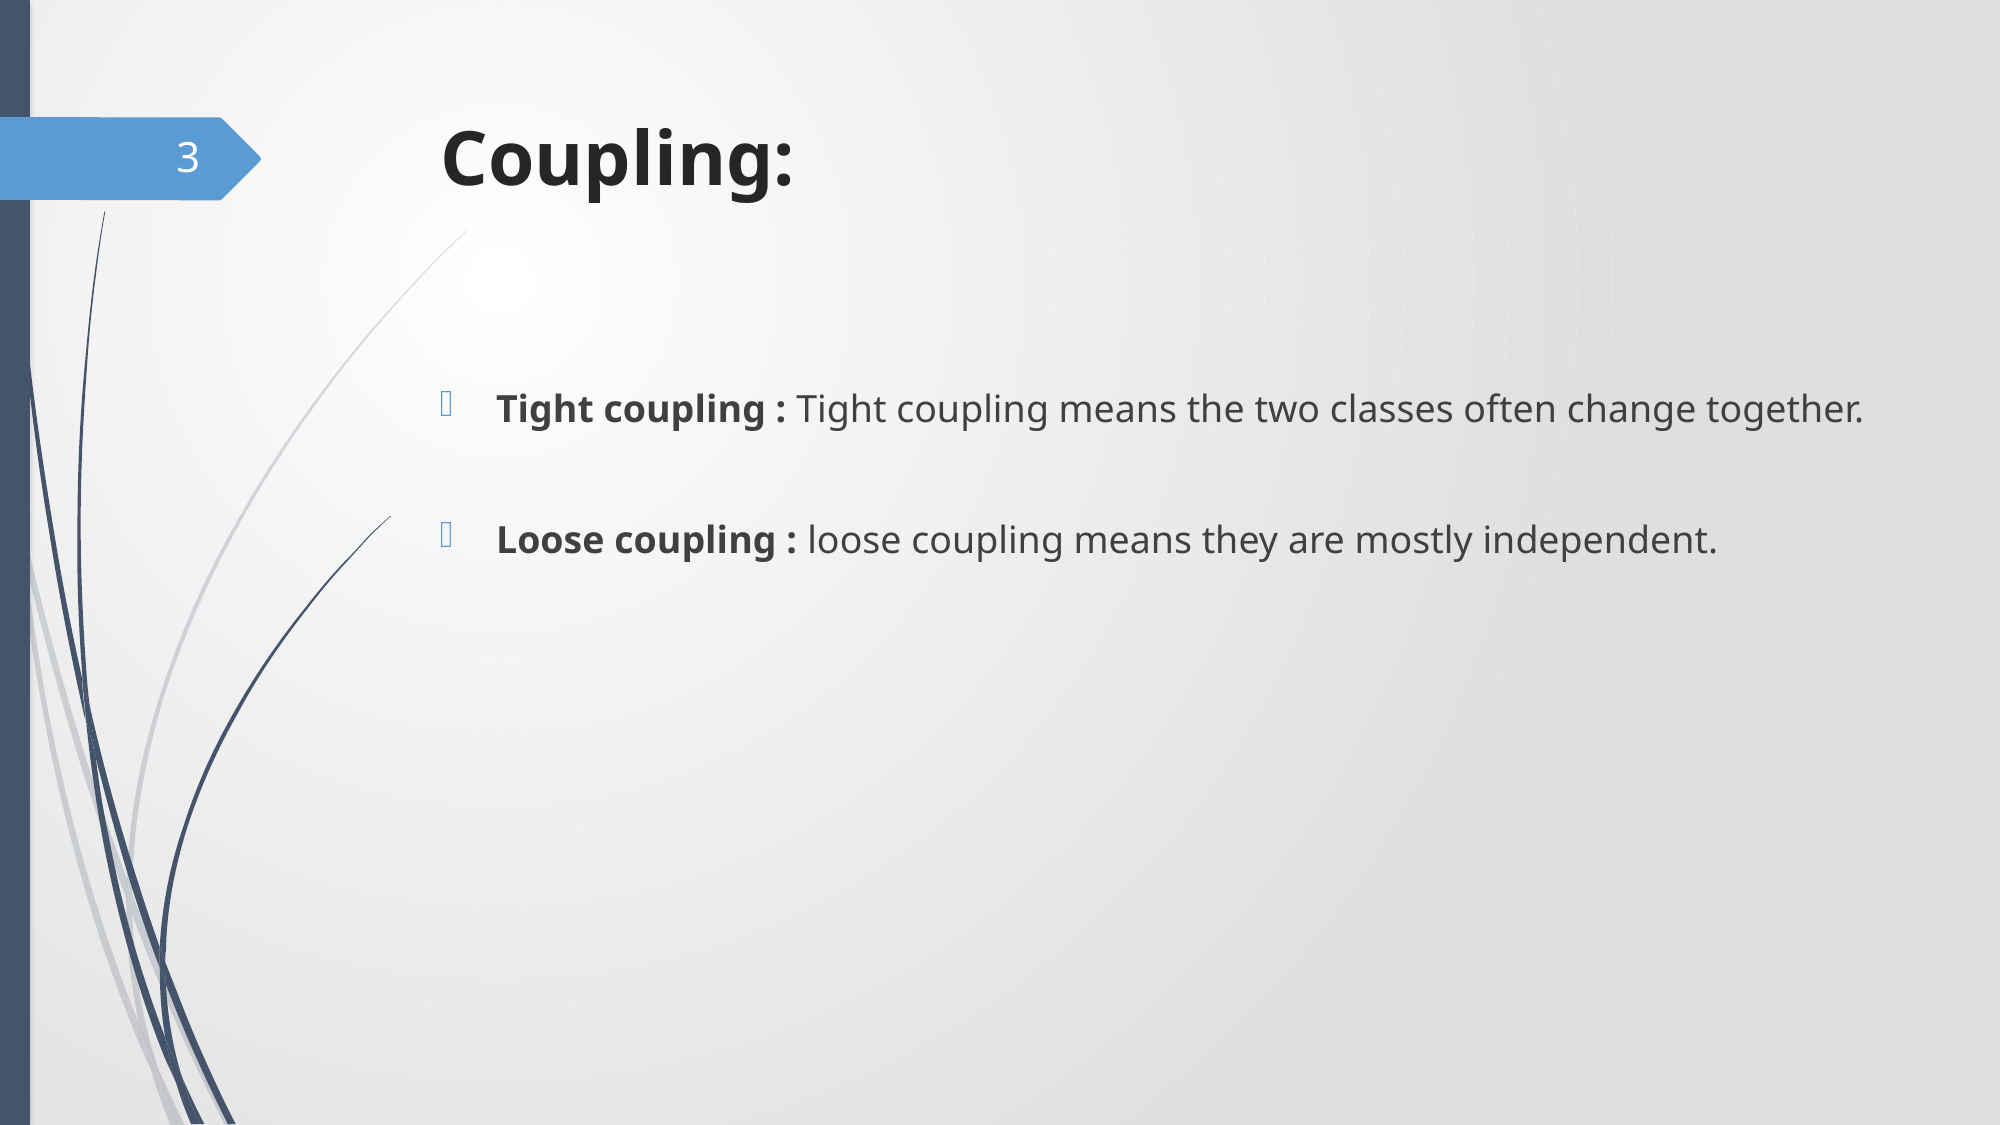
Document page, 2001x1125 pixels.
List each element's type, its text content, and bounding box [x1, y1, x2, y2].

list Tight coupling : Tight coupling means the two classes often change together. Loose coupling : loose coupling means they are mostly independent. [424, 245, 1888, 1001]
title Coupling: [425, 102, 1888, 245]
slide_number 3 [87, 129, 216, 190]
